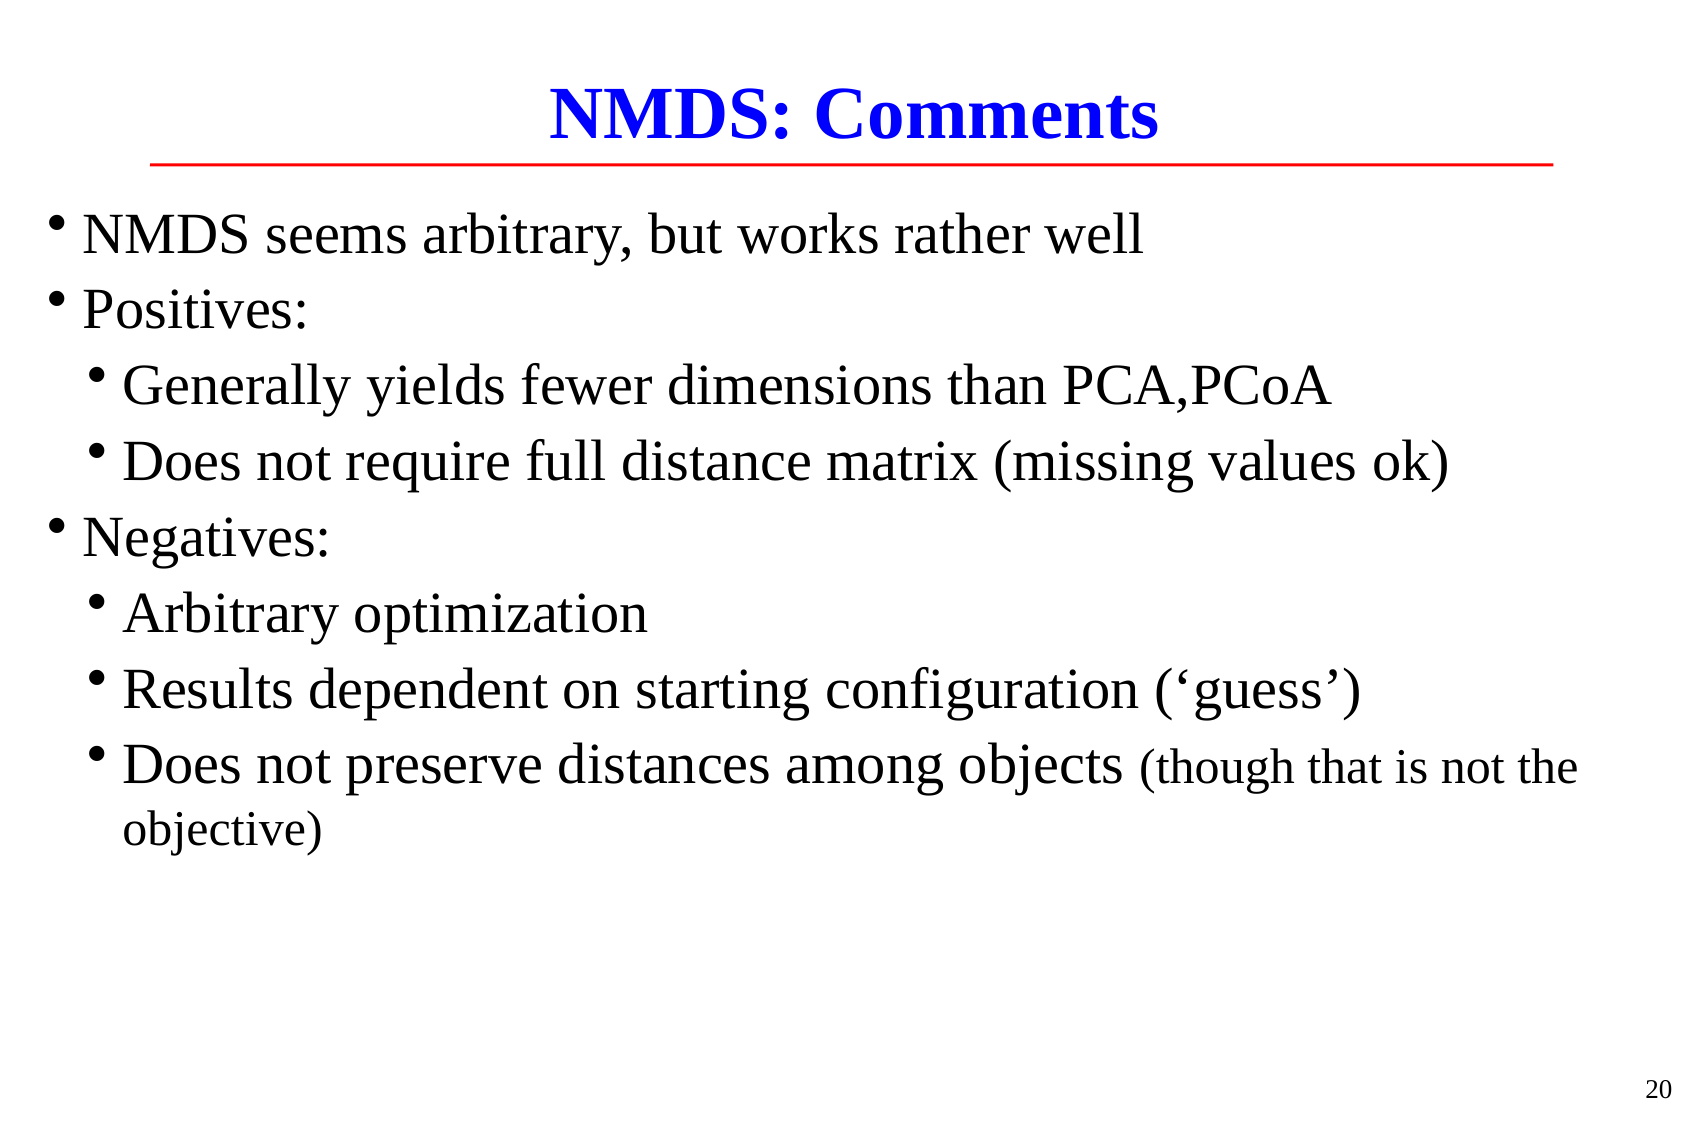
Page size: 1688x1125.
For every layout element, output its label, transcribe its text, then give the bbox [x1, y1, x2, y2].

title NMDS: Comments [64, 14, 1645, 203]
slide_number 20 [1335, 1050, 1688, 1125]
text_box NMDS seems arbitrary, but works rather well Positives: Generally yields fewer dimensions than PCA,PCoA Does not require full distance matrix (missing values ok) Negatives: Arbitrary optimization Results dependent on starting configuration (‘guess’) Does not preserve distances among objects (though that is not the objective) [32, 187, 1639, 863]
